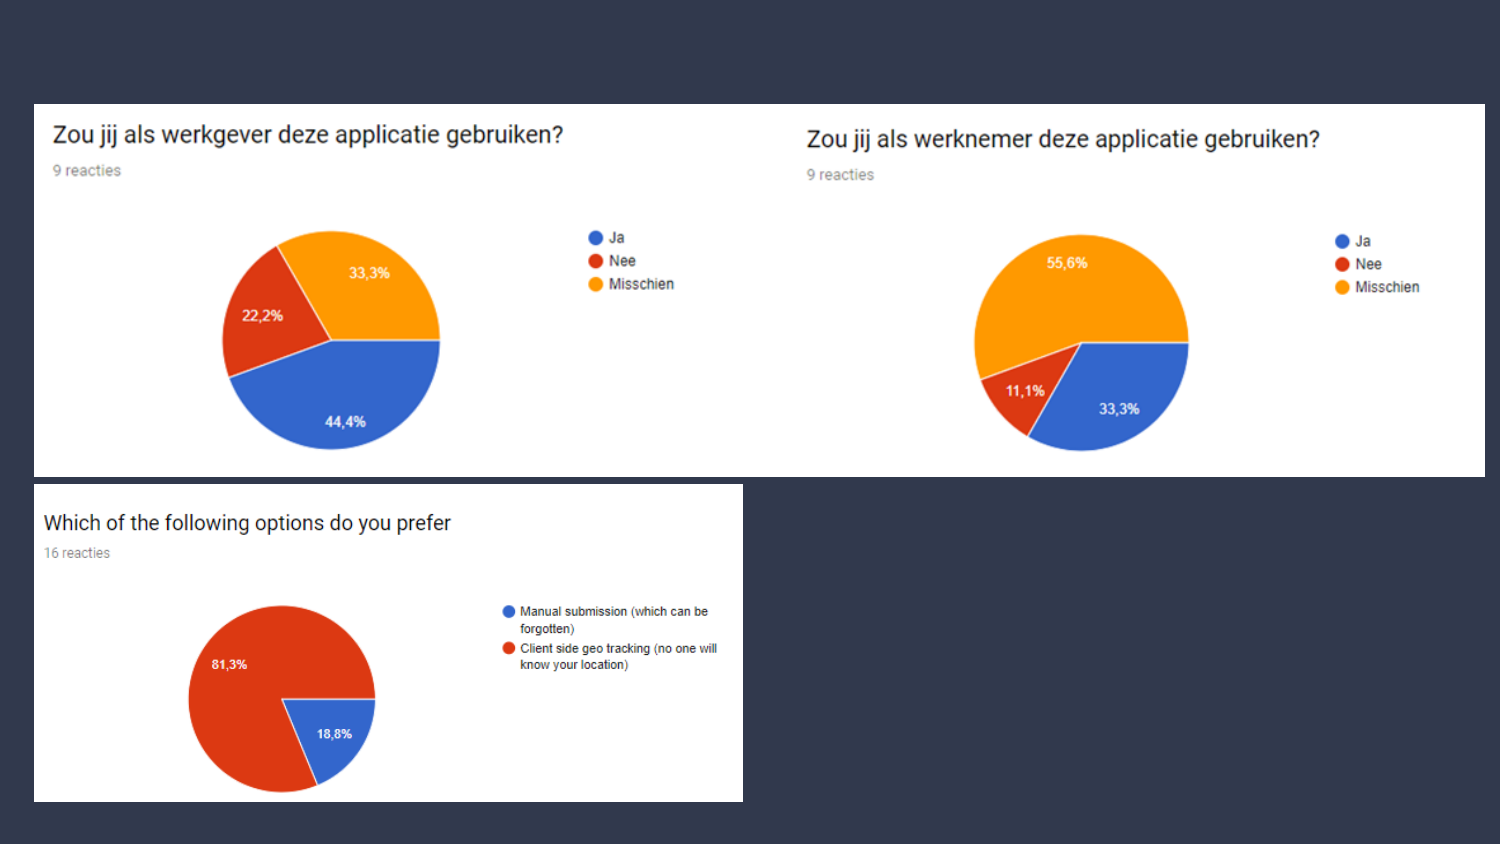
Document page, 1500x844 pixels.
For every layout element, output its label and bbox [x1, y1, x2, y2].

picture [34, 104, 1485, 477]
picture [34, 484, 743, 803]
